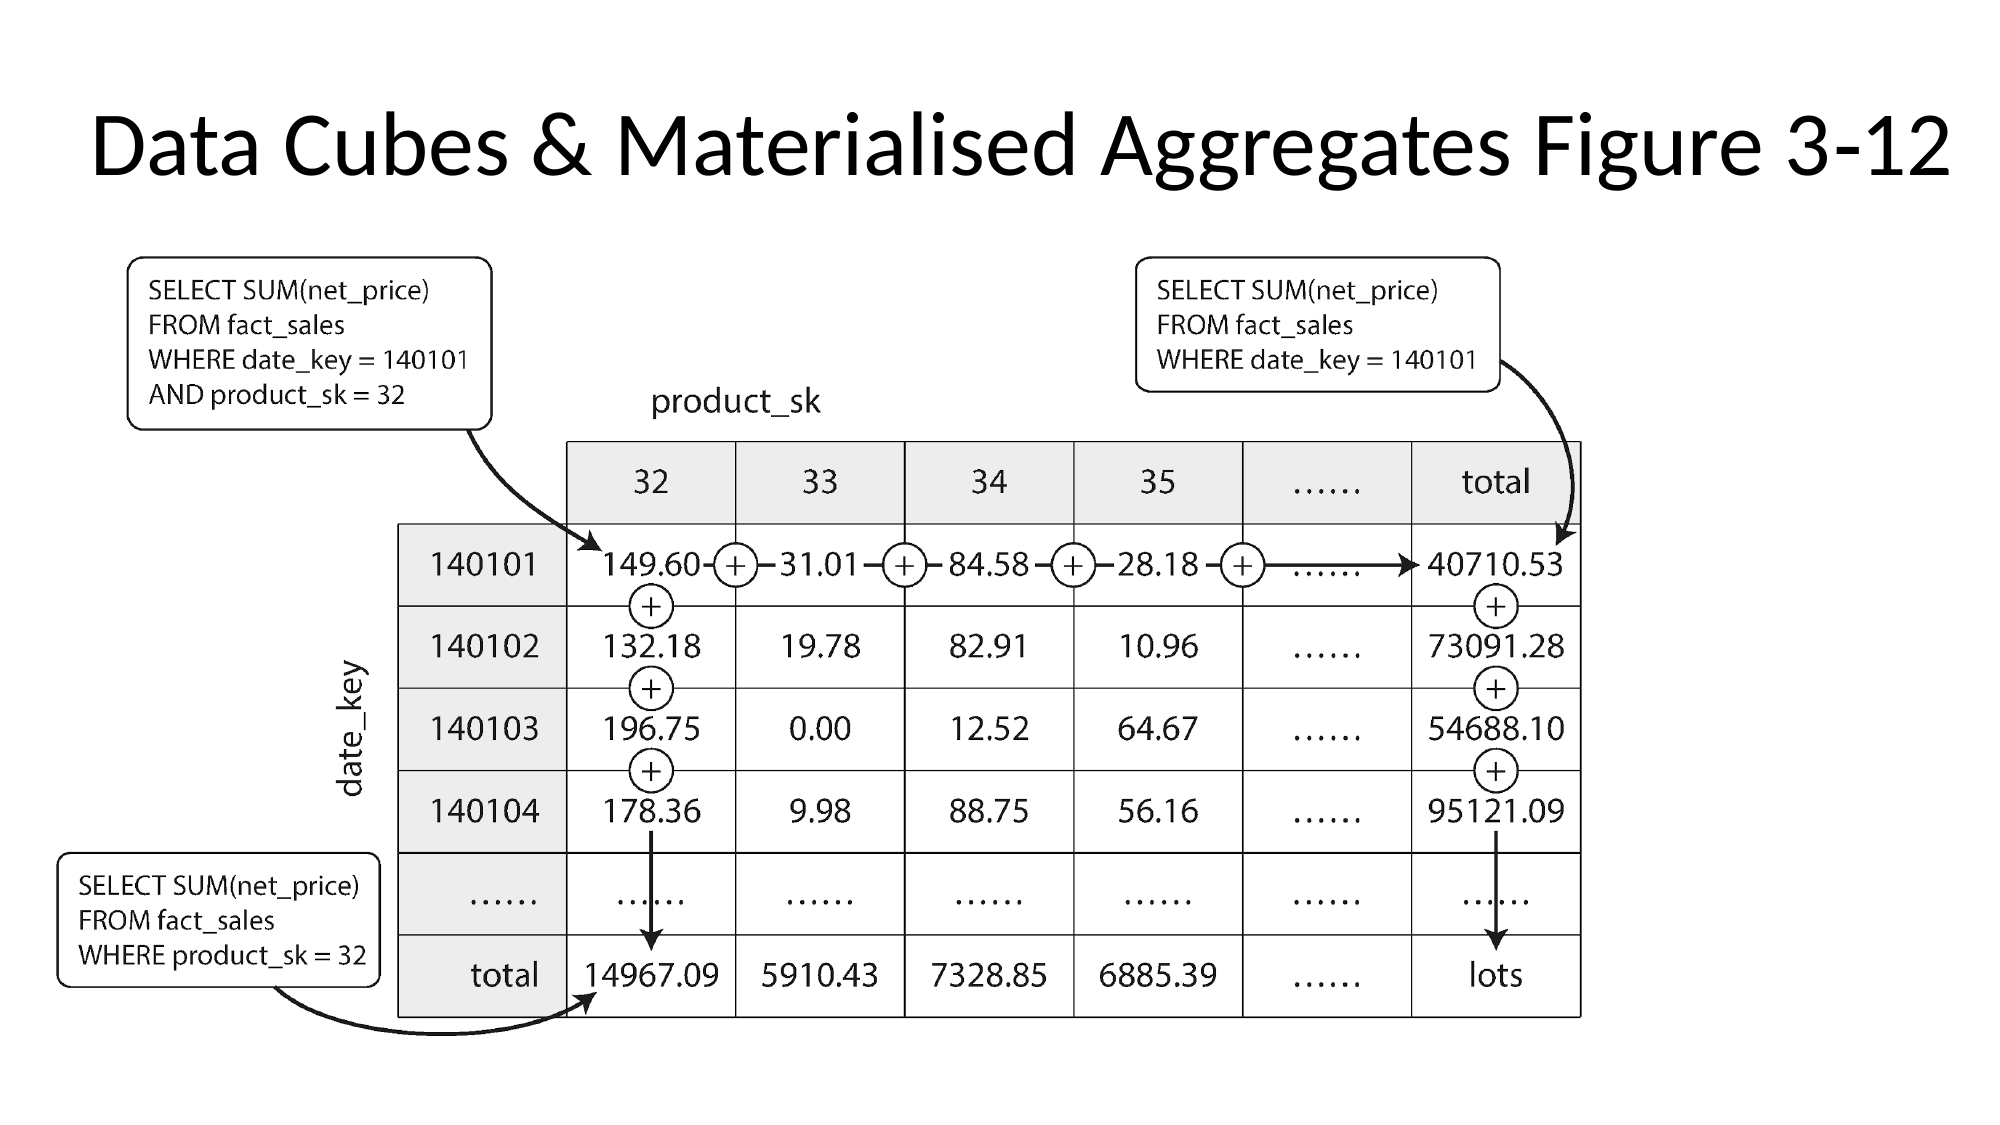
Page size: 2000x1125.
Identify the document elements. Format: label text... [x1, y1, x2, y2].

title Data Cubes & Materialised Aggregates Figure 3‑12 [75, 45, 2000, 233]
picture [49, 250, 1589, 1044]
